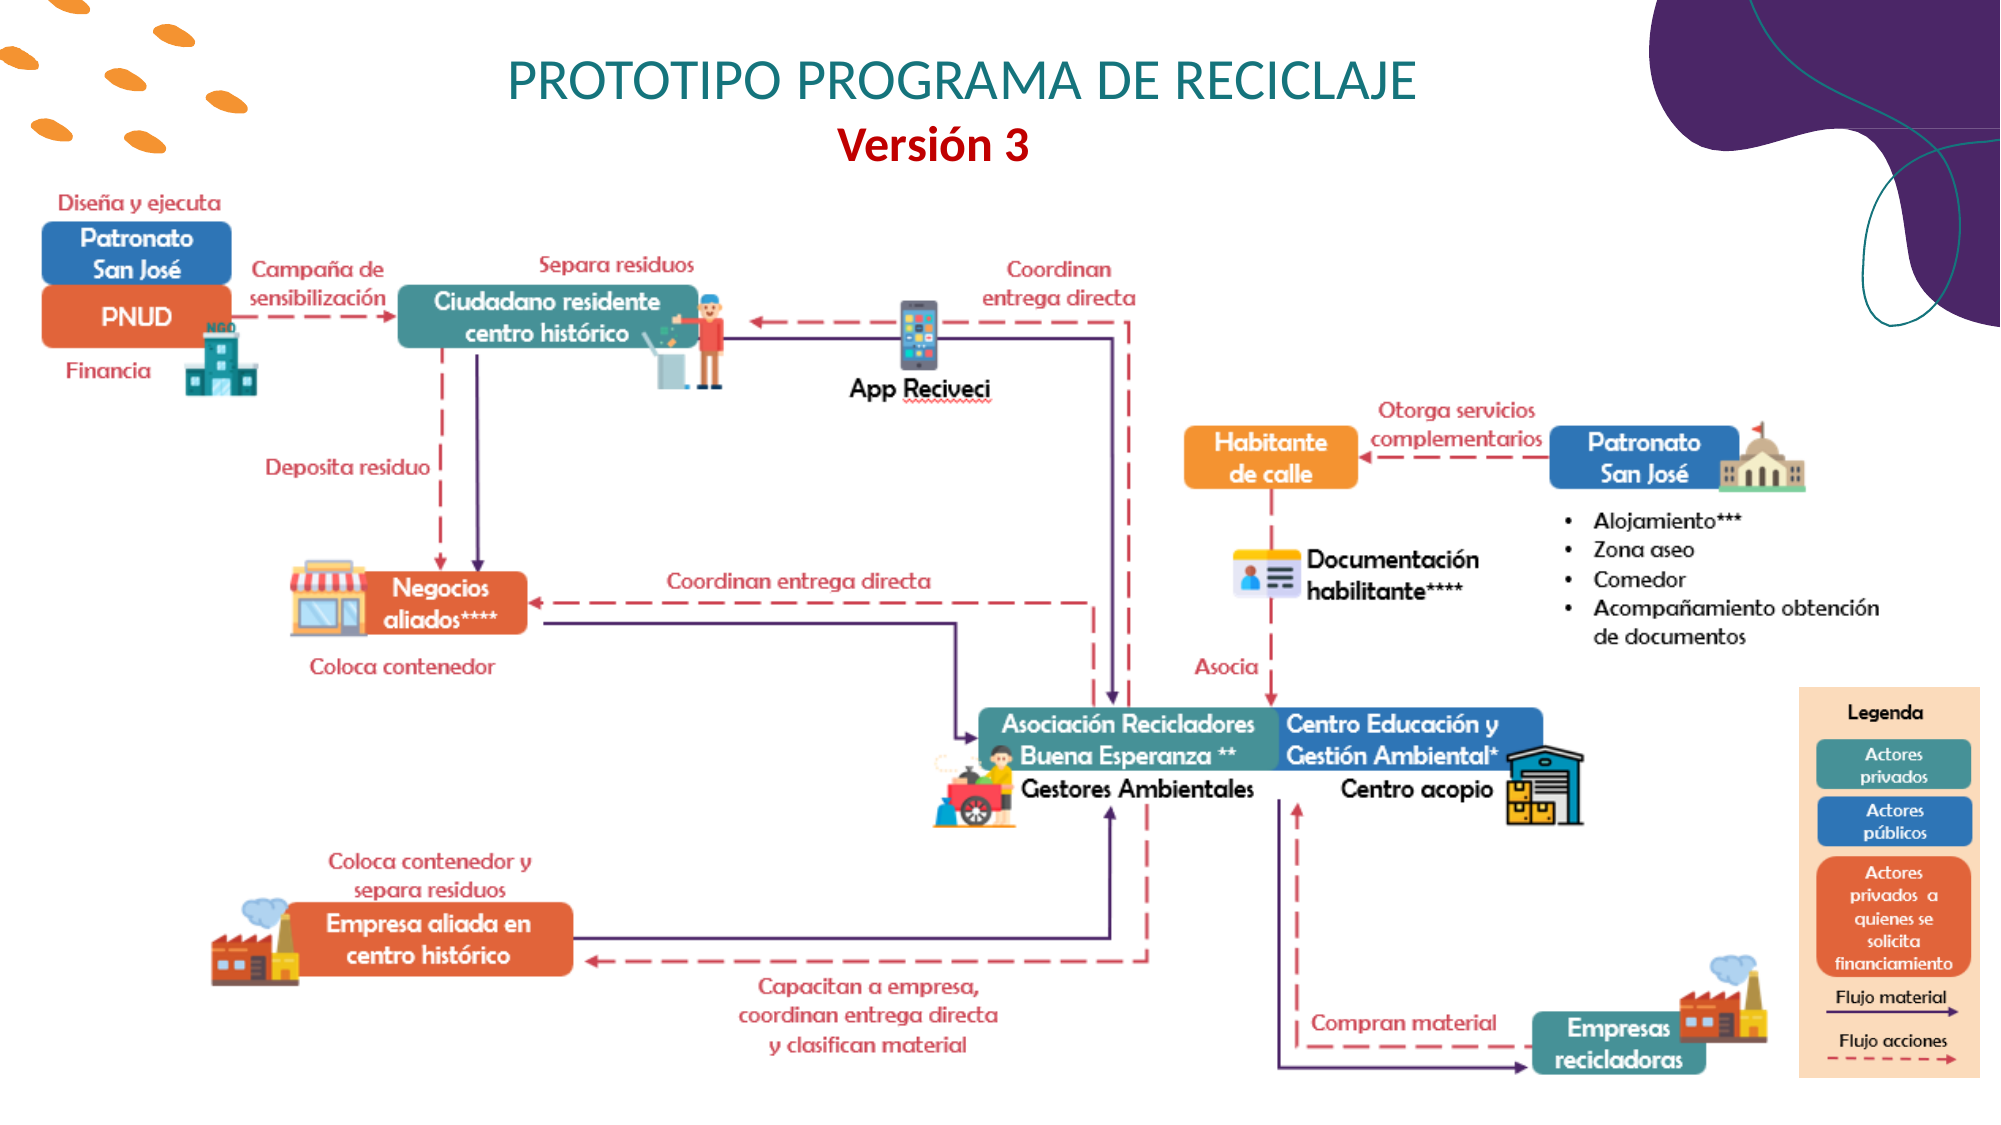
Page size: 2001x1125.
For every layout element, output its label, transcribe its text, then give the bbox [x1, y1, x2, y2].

text_box Versión 3 [787, 109, 1079, 172]
title PROTOTIPO PROGRAMA DE RECICLAJE [349, 15, 1577, 177]
text_box [48, 0, 91, 15]
picture [0, 46, 39, 71]
text_box [205, 90, 248, 114]
picture [30, 179, 1980, 1105]
text_box [104, 68, 147, 92]
text_box [124, 130, 167, 154]
text_box [30, 118, 73, 142]
text_box [153, 23, 196, 48]
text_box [1648, 0, 2000, 328]
